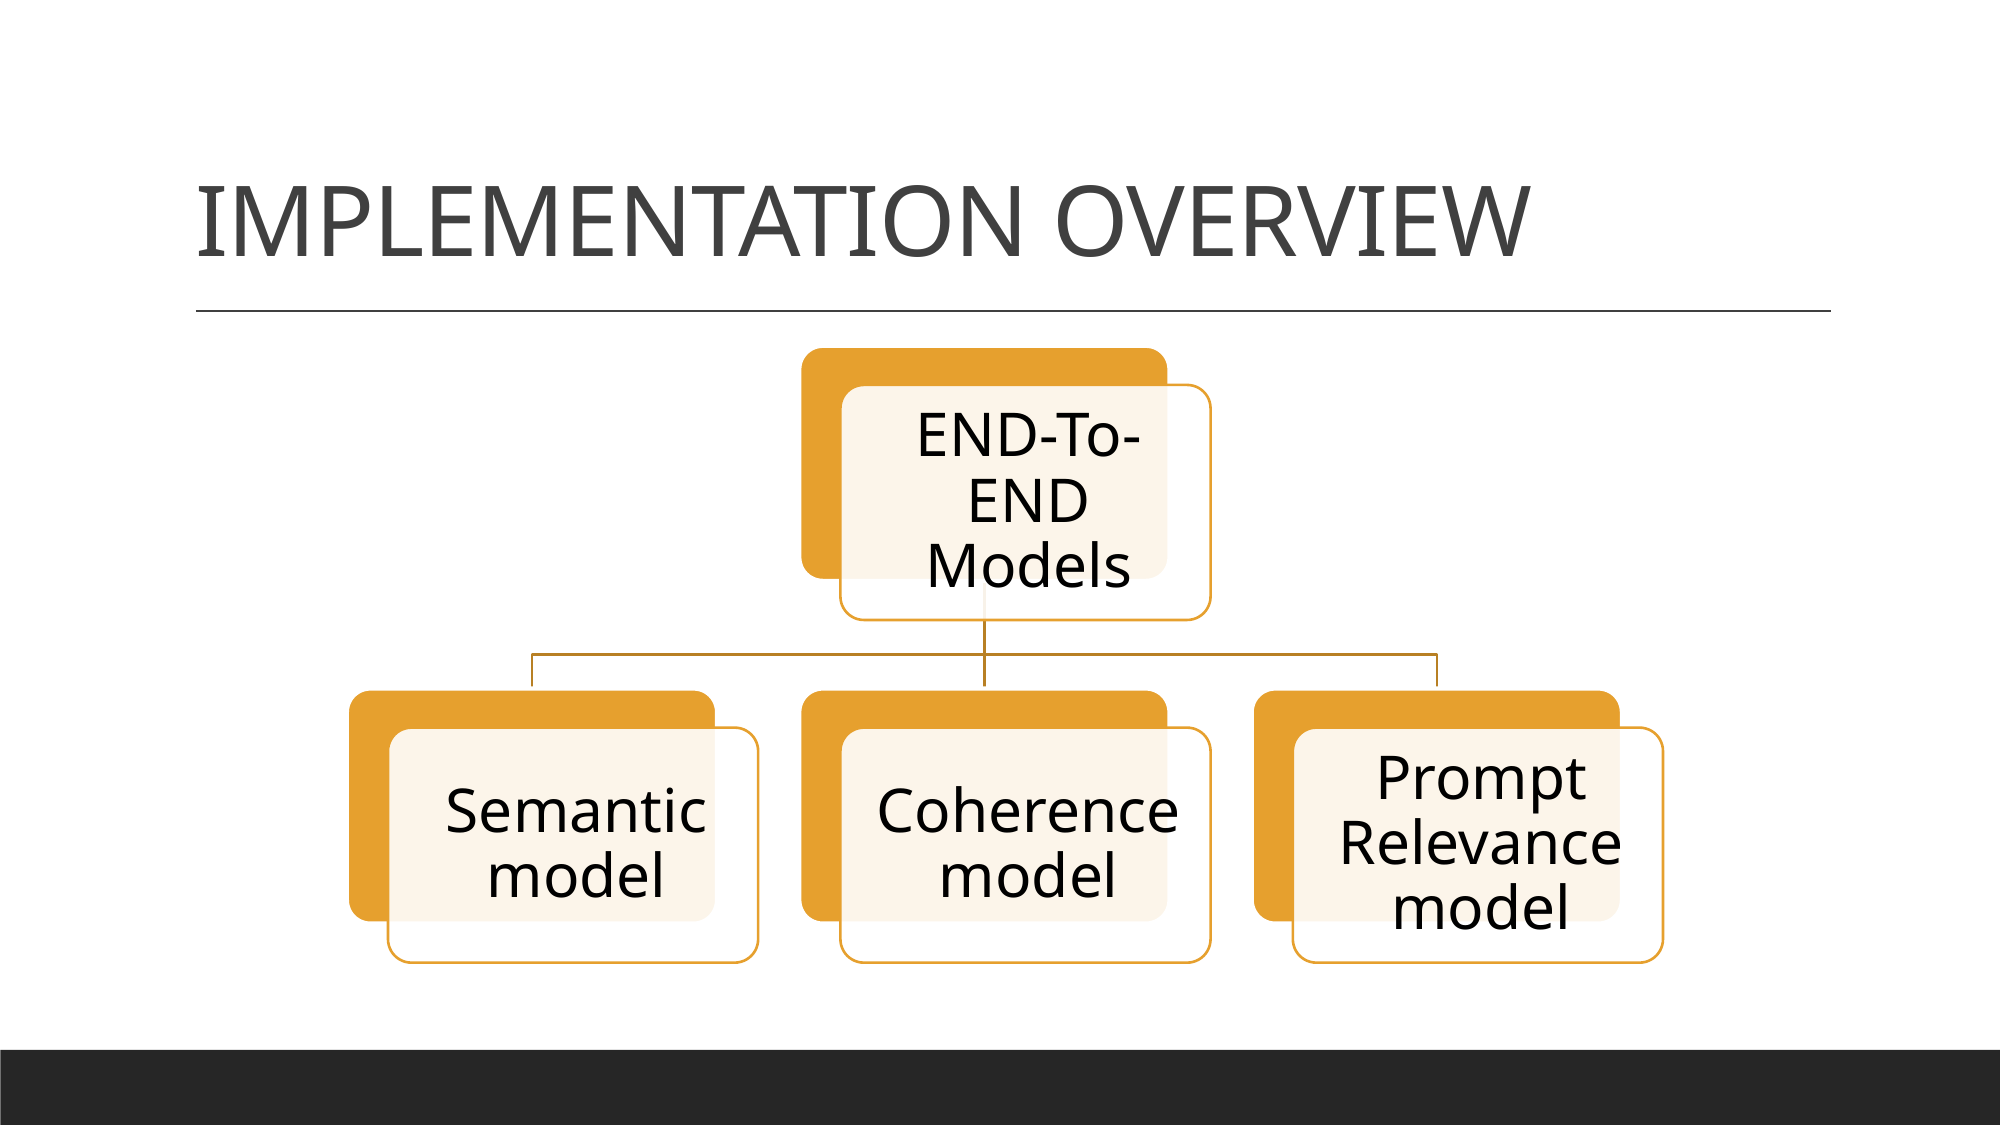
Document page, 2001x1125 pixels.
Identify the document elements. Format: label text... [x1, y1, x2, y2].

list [179, 345, 1831, 964]
title IMPLEMENTATION OVERVIEW [180, 47, 1830, 285]
